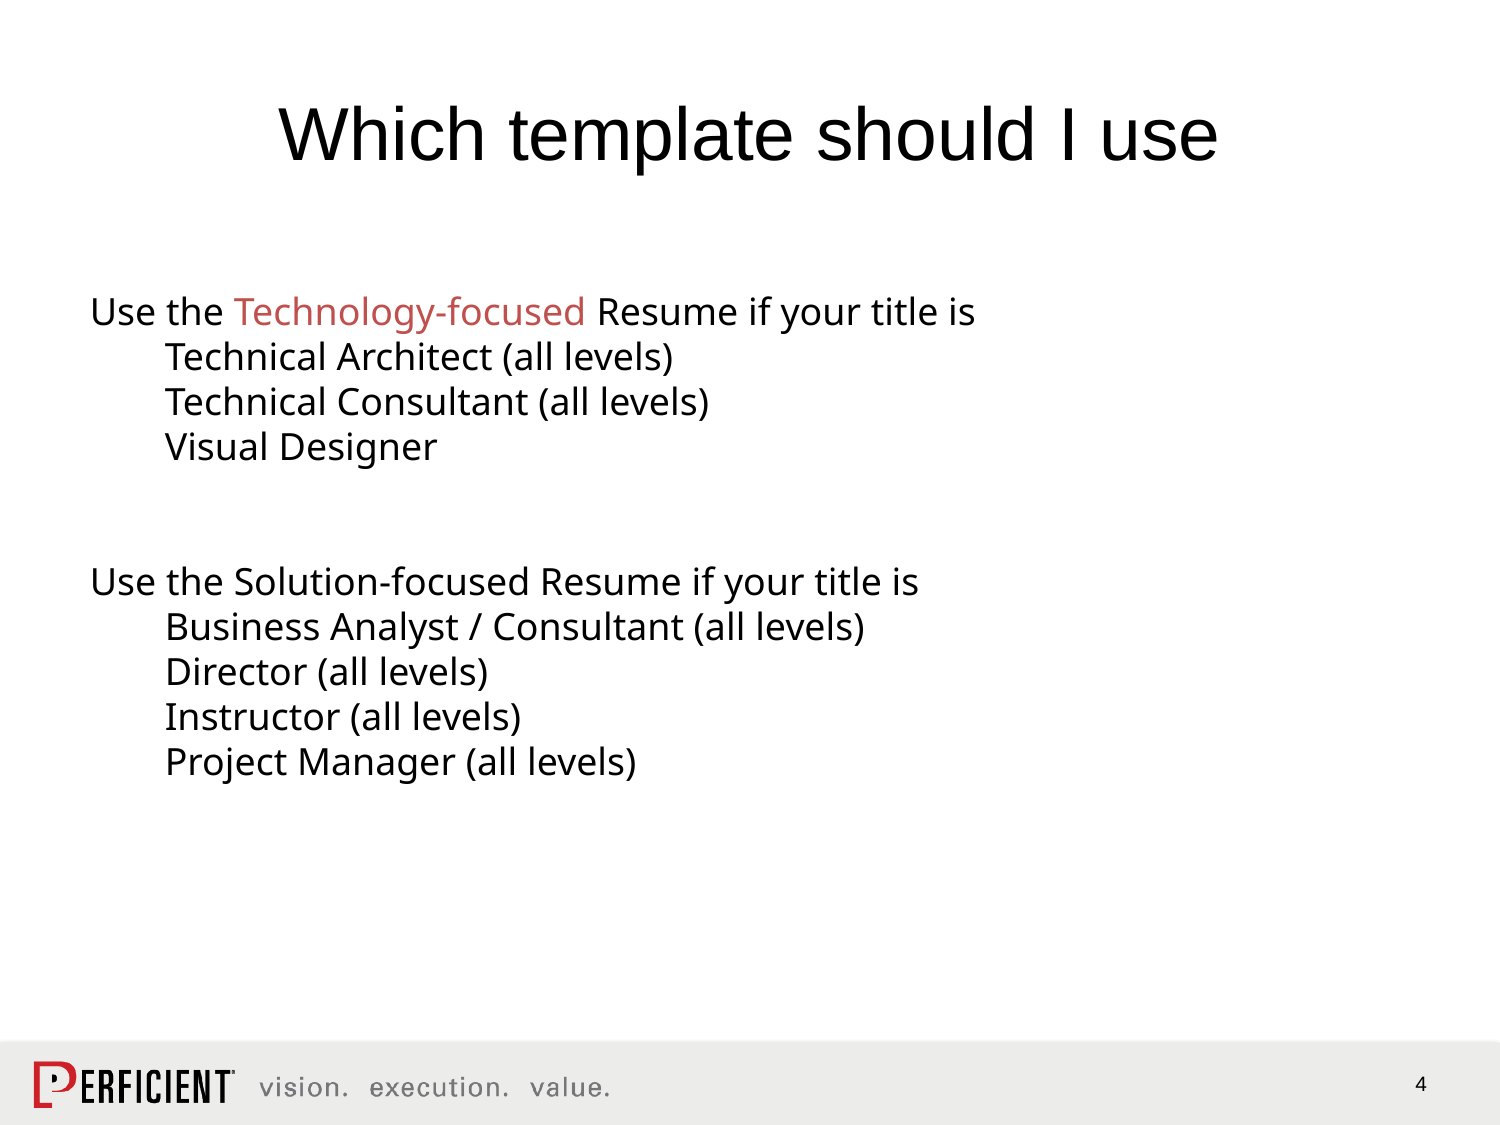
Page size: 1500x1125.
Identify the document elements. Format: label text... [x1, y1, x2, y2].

list Use the Technology-focused Resume if your title is Technical Architect (all levels) Technical Consultant (all levels) Visual Designer Use the Solution-focused Resume if your title is Business Analyst / Consultant (all levels) Director (all levels) Instructor (all levels) Project Manager (all levels) [75, 280, 1425, 894]
picture [27, 1055, 614, 1113]
title Which template should I use [221, 77, 1279, 181]
